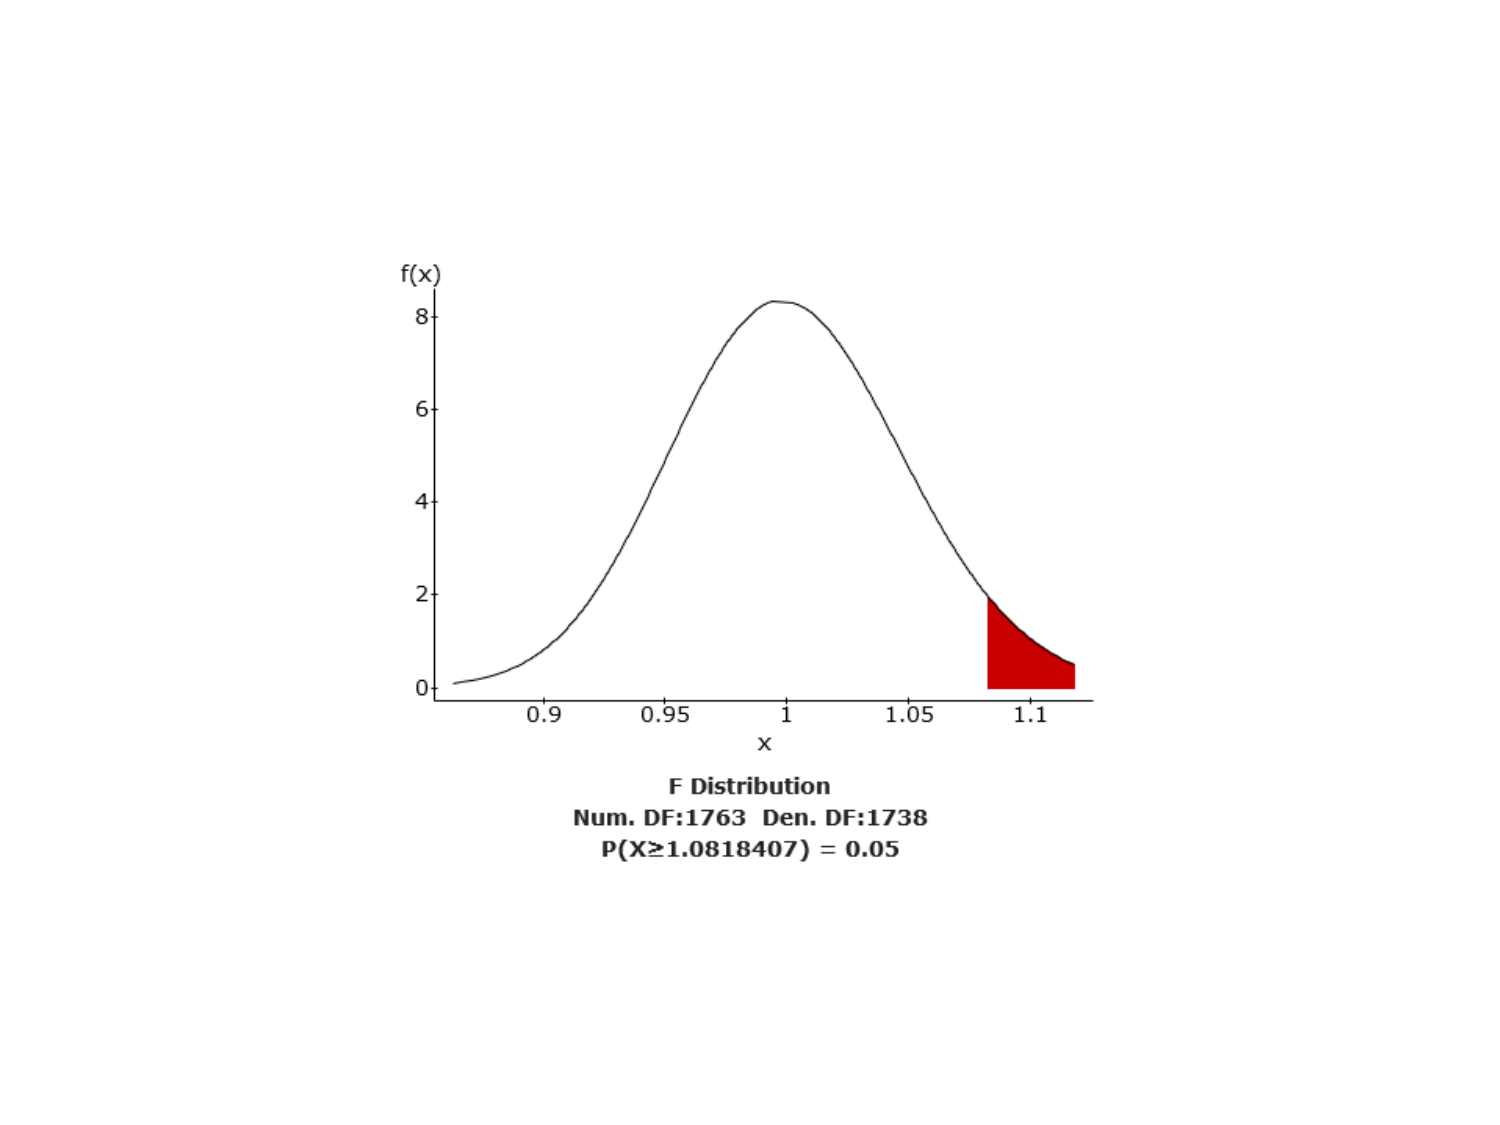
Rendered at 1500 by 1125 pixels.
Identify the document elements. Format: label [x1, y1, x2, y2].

picture [398, 257, 1102, 868]
